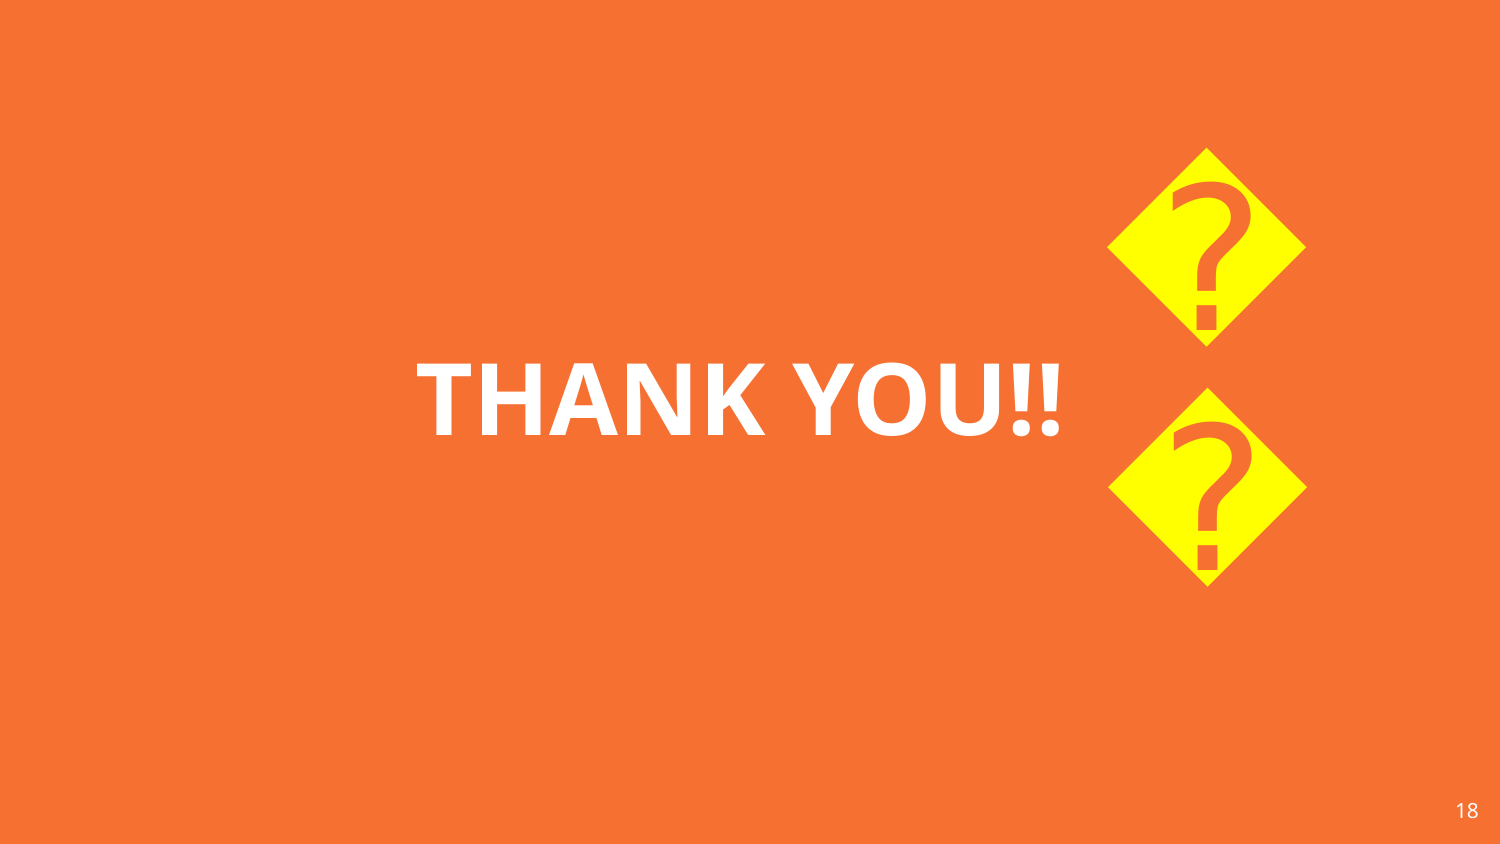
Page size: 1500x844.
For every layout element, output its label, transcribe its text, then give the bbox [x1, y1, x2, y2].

slide_number 18 [1403, 779, 1494, 844]
text_box THANK YOU!! [400, 320, 1090, 477]
text_box 😉 [1090, 264, 1327, 477]
